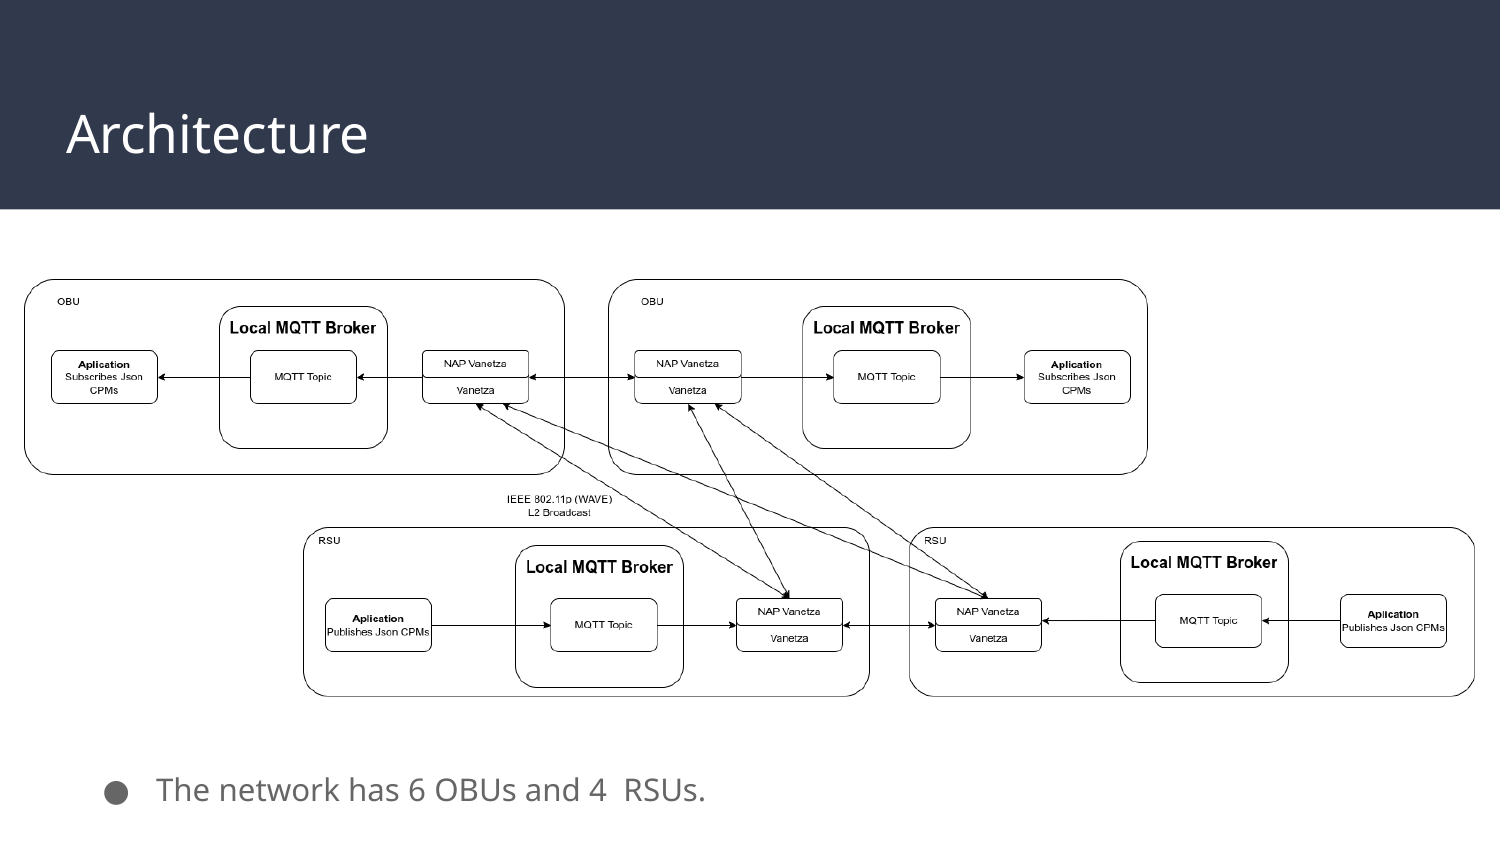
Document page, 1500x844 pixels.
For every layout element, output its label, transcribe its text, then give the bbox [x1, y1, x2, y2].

title Architecture [51, 82, 1449, 185]
text_box The network has 6 OBUs and 4 RSUs. [65, 755, 1237, 823]
picture [24, 279, 1476, 697]
